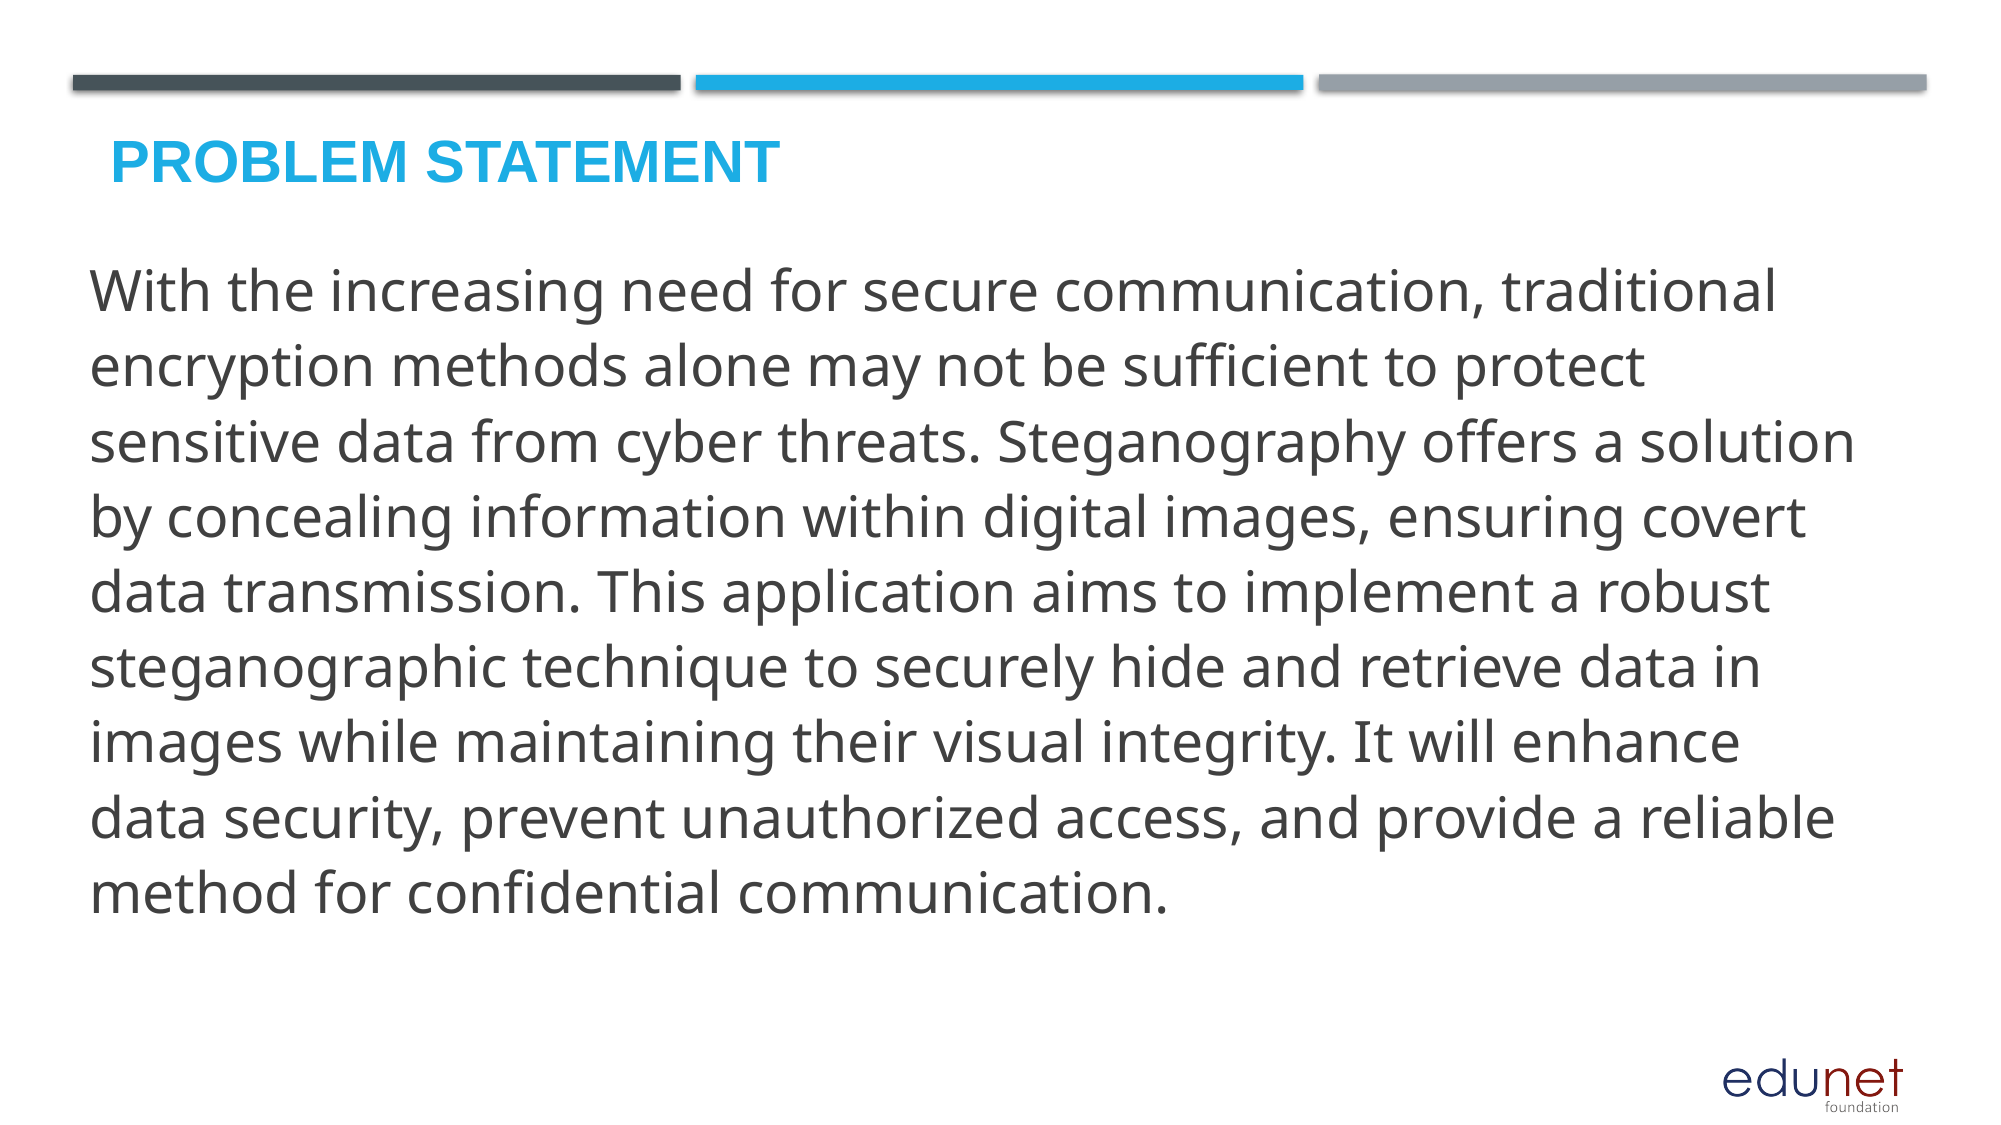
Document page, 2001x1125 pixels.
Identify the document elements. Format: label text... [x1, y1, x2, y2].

title Problem Statement [95, 115, 1905, 203]
list With the increasing need for secure communication, traditional encryption methods alone may not be sufficient to protect sensitive data from cyber threats. Steganography offers a solution by concealing information within digital images, ensuring covert data transmission. This application aims to implement a robust steganographic technique to securely hide and retrieve data in images while maintaining their visual integrity. It will enhance data security, prevent unauthorized access, and provide a reliable method for confidential communication. [74, 203, 1884, 970]
picture [1719, 1056, 1905, 1116]
